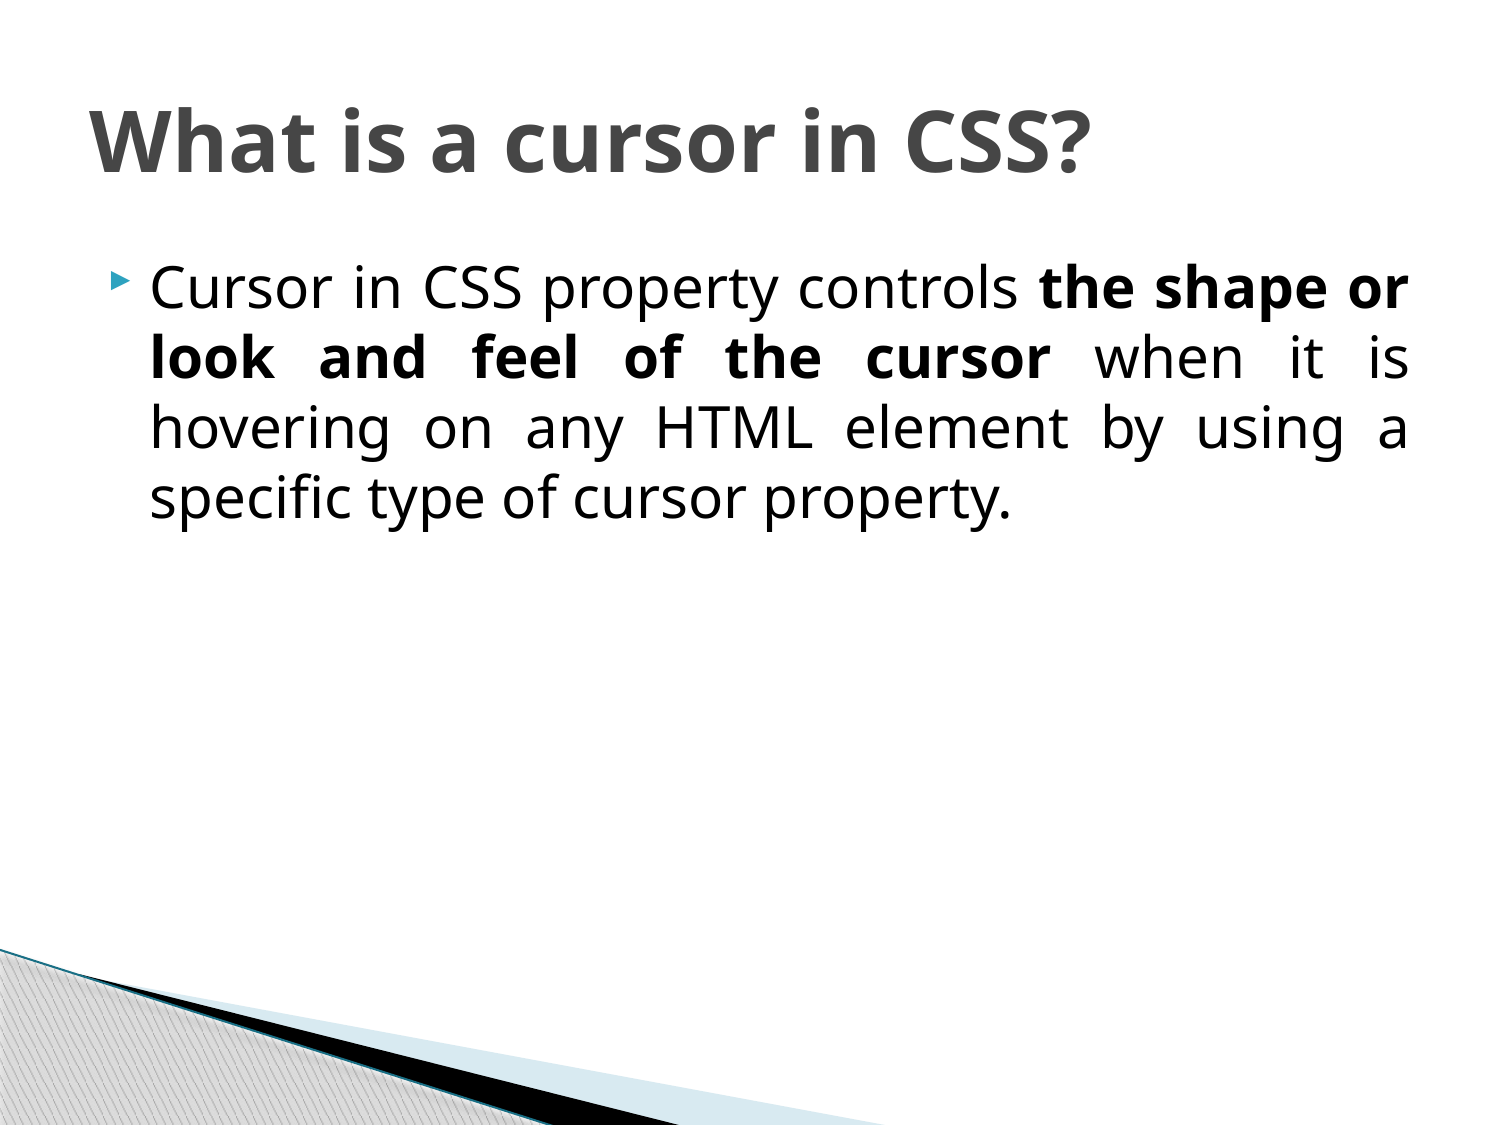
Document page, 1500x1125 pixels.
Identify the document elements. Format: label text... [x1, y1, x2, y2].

list Cursor in CSS property controls the shape or look and feel of the cursor when it is hovering on any HTML element by using a specific type of cursor property. [75, 243, 1425, 986]
title What is a cursor in CSS? [75, 45, 1425, 233]
